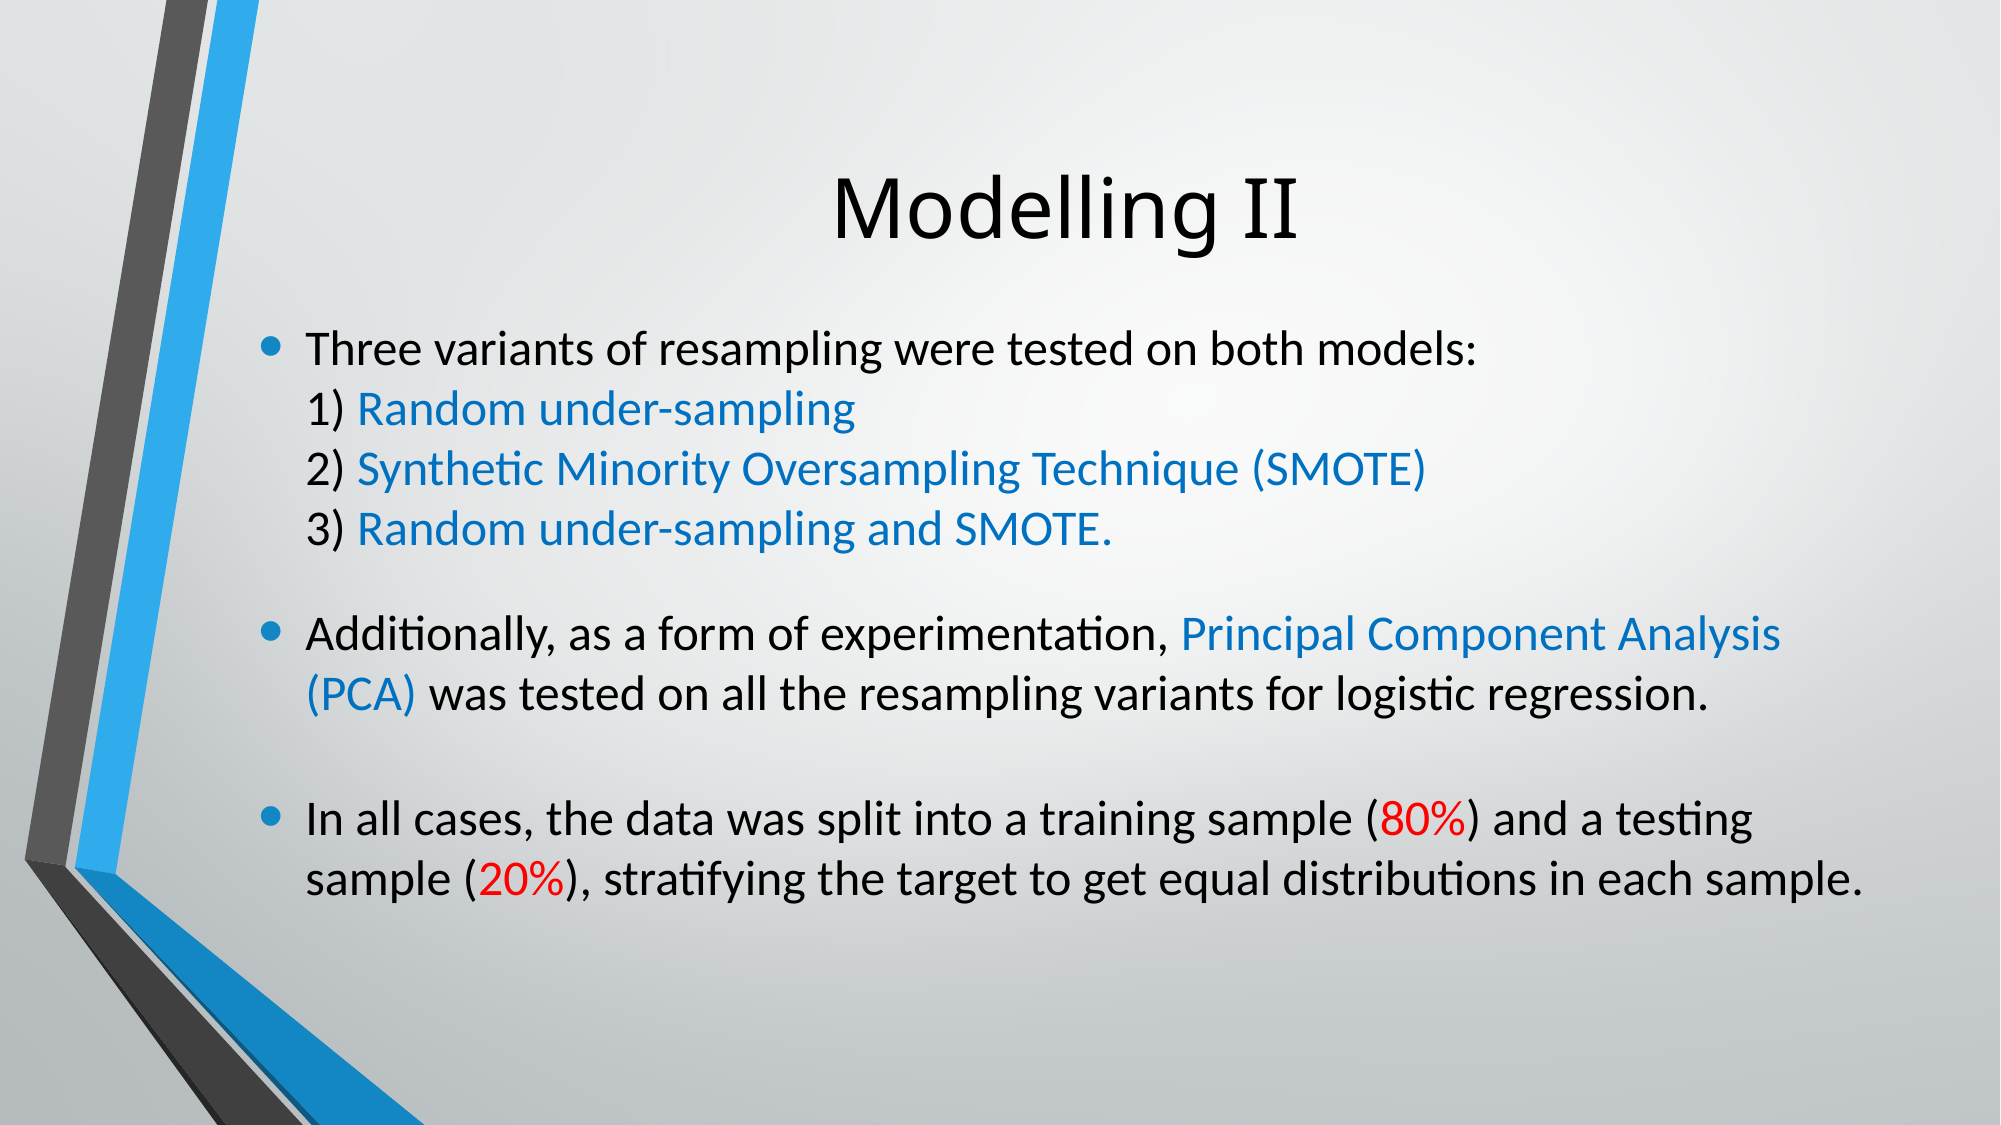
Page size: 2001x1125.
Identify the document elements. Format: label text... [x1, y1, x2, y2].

text_box Additionally, as a form of experimentation, Principal Component Analysis (PCA) was tested on all the resampling variants for logistic regression. [243, 522, 1887, 746]
text_box [243, 469, 1887, 522]
text_box Three variants of resampling were tested on both models: 1) Random under-sampling 2) Synthetic Minority Oversampling Technique (SMOTE) 3) Random under-sampling and SMOTE. [243, 297, 1887, 469]
title Modelling II [243, 112, 1887, 297]
text_box In all cases, the data was split into a training sample (80%) and a testing sample (20%), stratifying the target to get equal distributions in each sample. [243, 746, 1887, 945]
